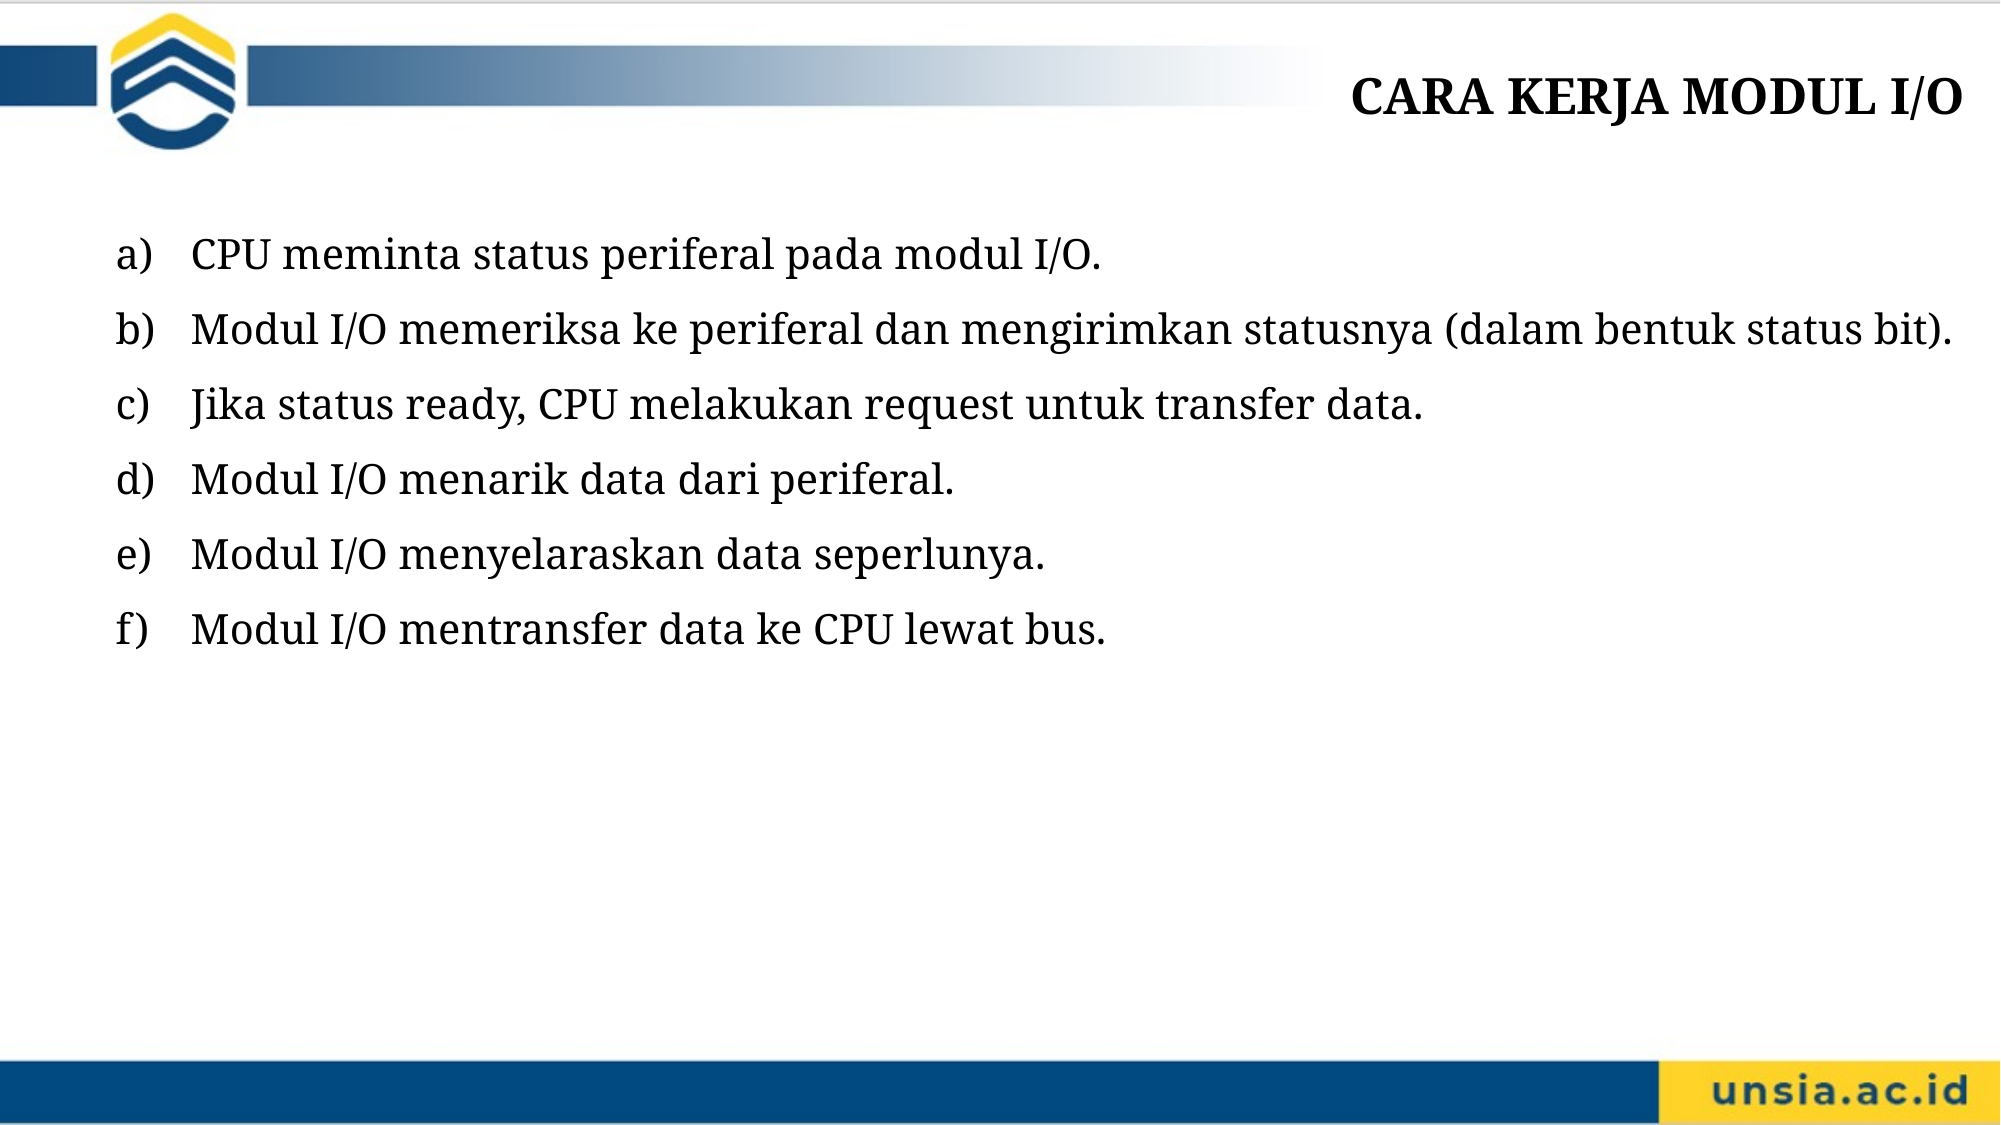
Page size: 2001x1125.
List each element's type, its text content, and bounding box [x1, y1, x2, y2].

text_box CARA KERJA MODUL I/O [1335, 26, 2000, 132]
text_box CPU meminta status periferal pada modul I/O. Modul I/O memeriksa ke periferal dan mengirimkan statusnya (dalam bentuk status bit). Jika status ready, CPU melakukan request untuk transfer data. Modul I/O menarik data dari periferal. Modul I/O menyelaraskan data seperlunya. Modul I/O mentransfer data ke CPU lewat bus. [71, 195, 2000, 661]
picture [0, 0, 2001, 1125]
